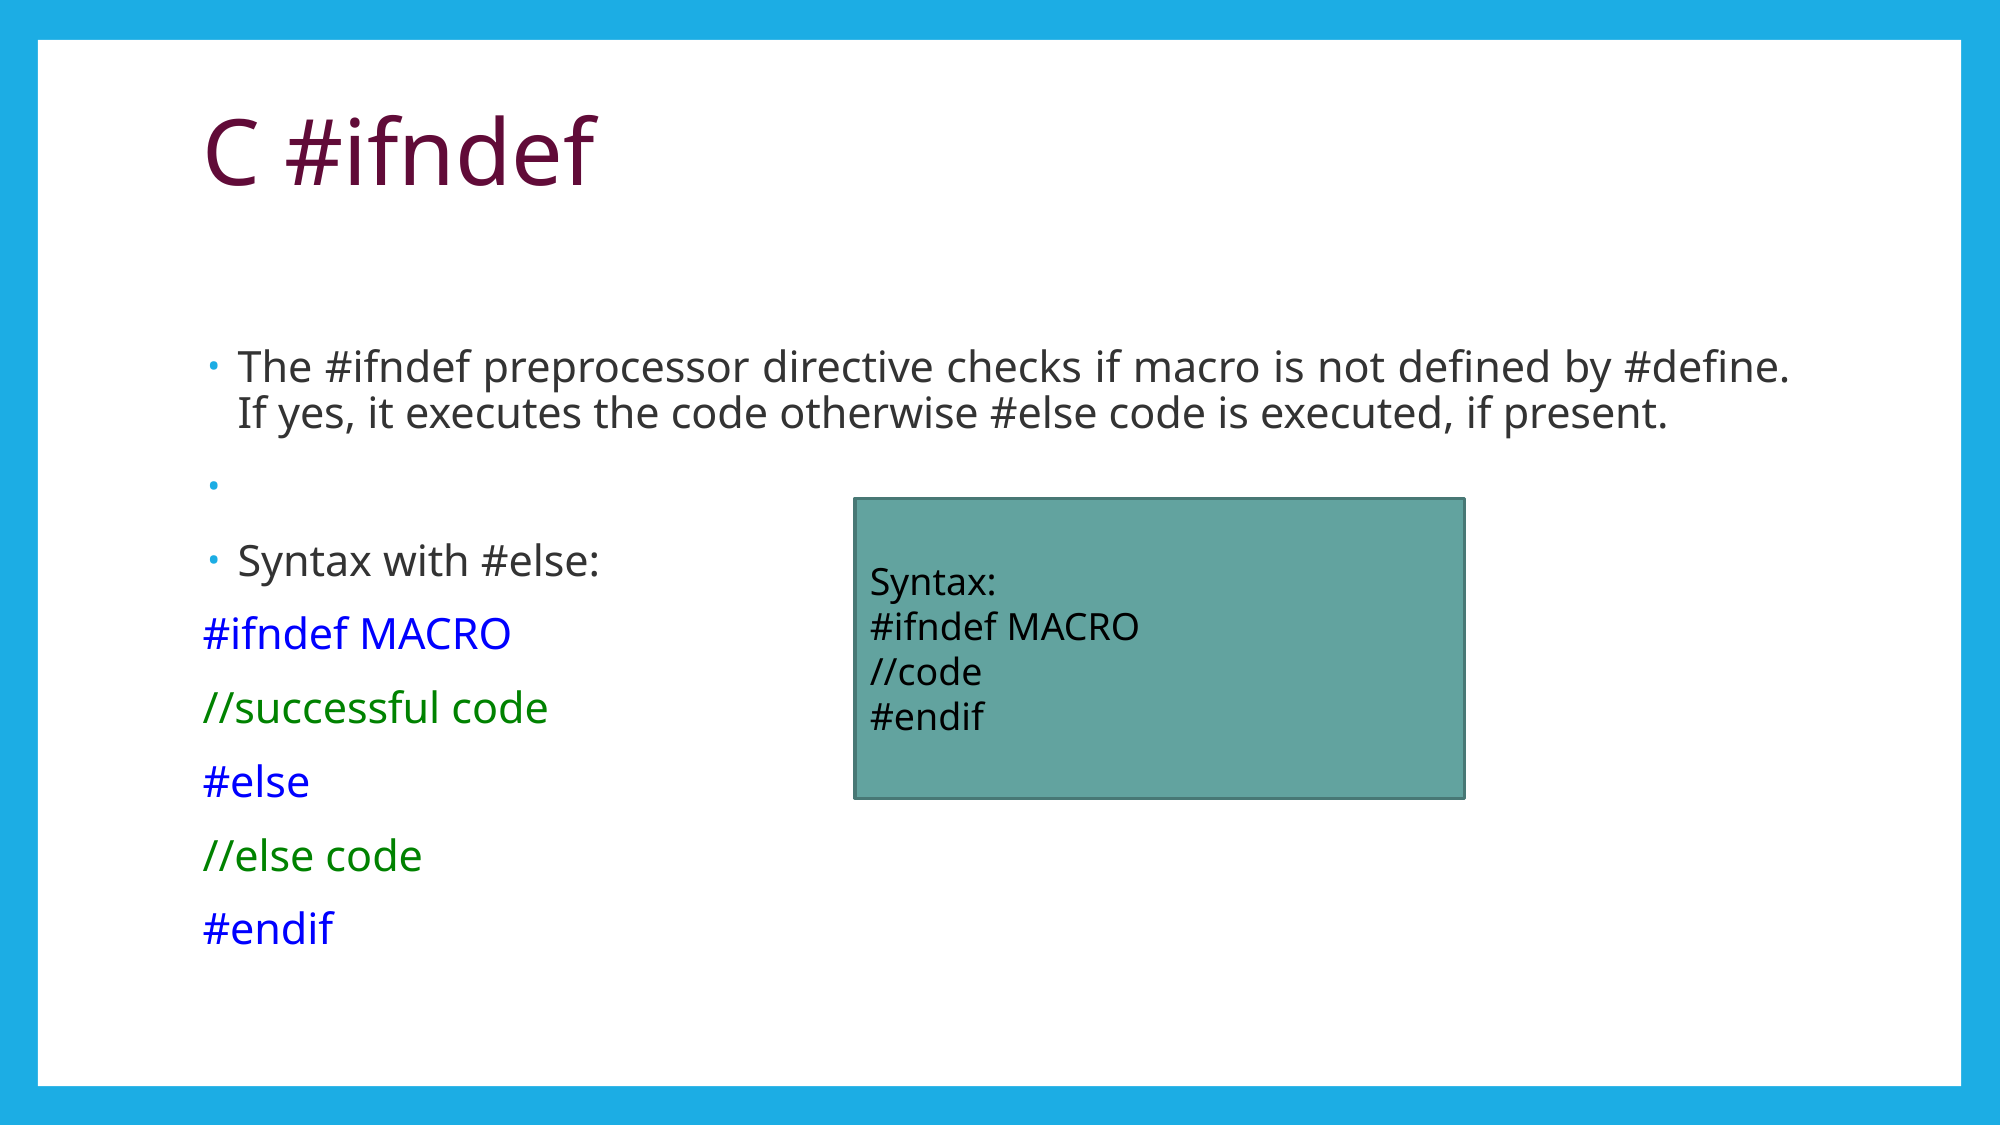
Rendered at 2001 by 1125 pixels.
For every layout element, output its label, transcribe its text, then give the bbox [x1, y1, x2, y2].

text_box Syntax: #ifndef MACRO //code #endif [853, 497, 1466, 800]
list The #ifndef preprocessor directive checks if macro is not defined by #define. If yes, it executes the code otherwise #else code is executed, if present. Syntax with #else: #ifndef MACRO //successful code #else //else code #endif [187, 337, 1808, 1000]
title C #ifndef [187, 99, 1808, 323]
